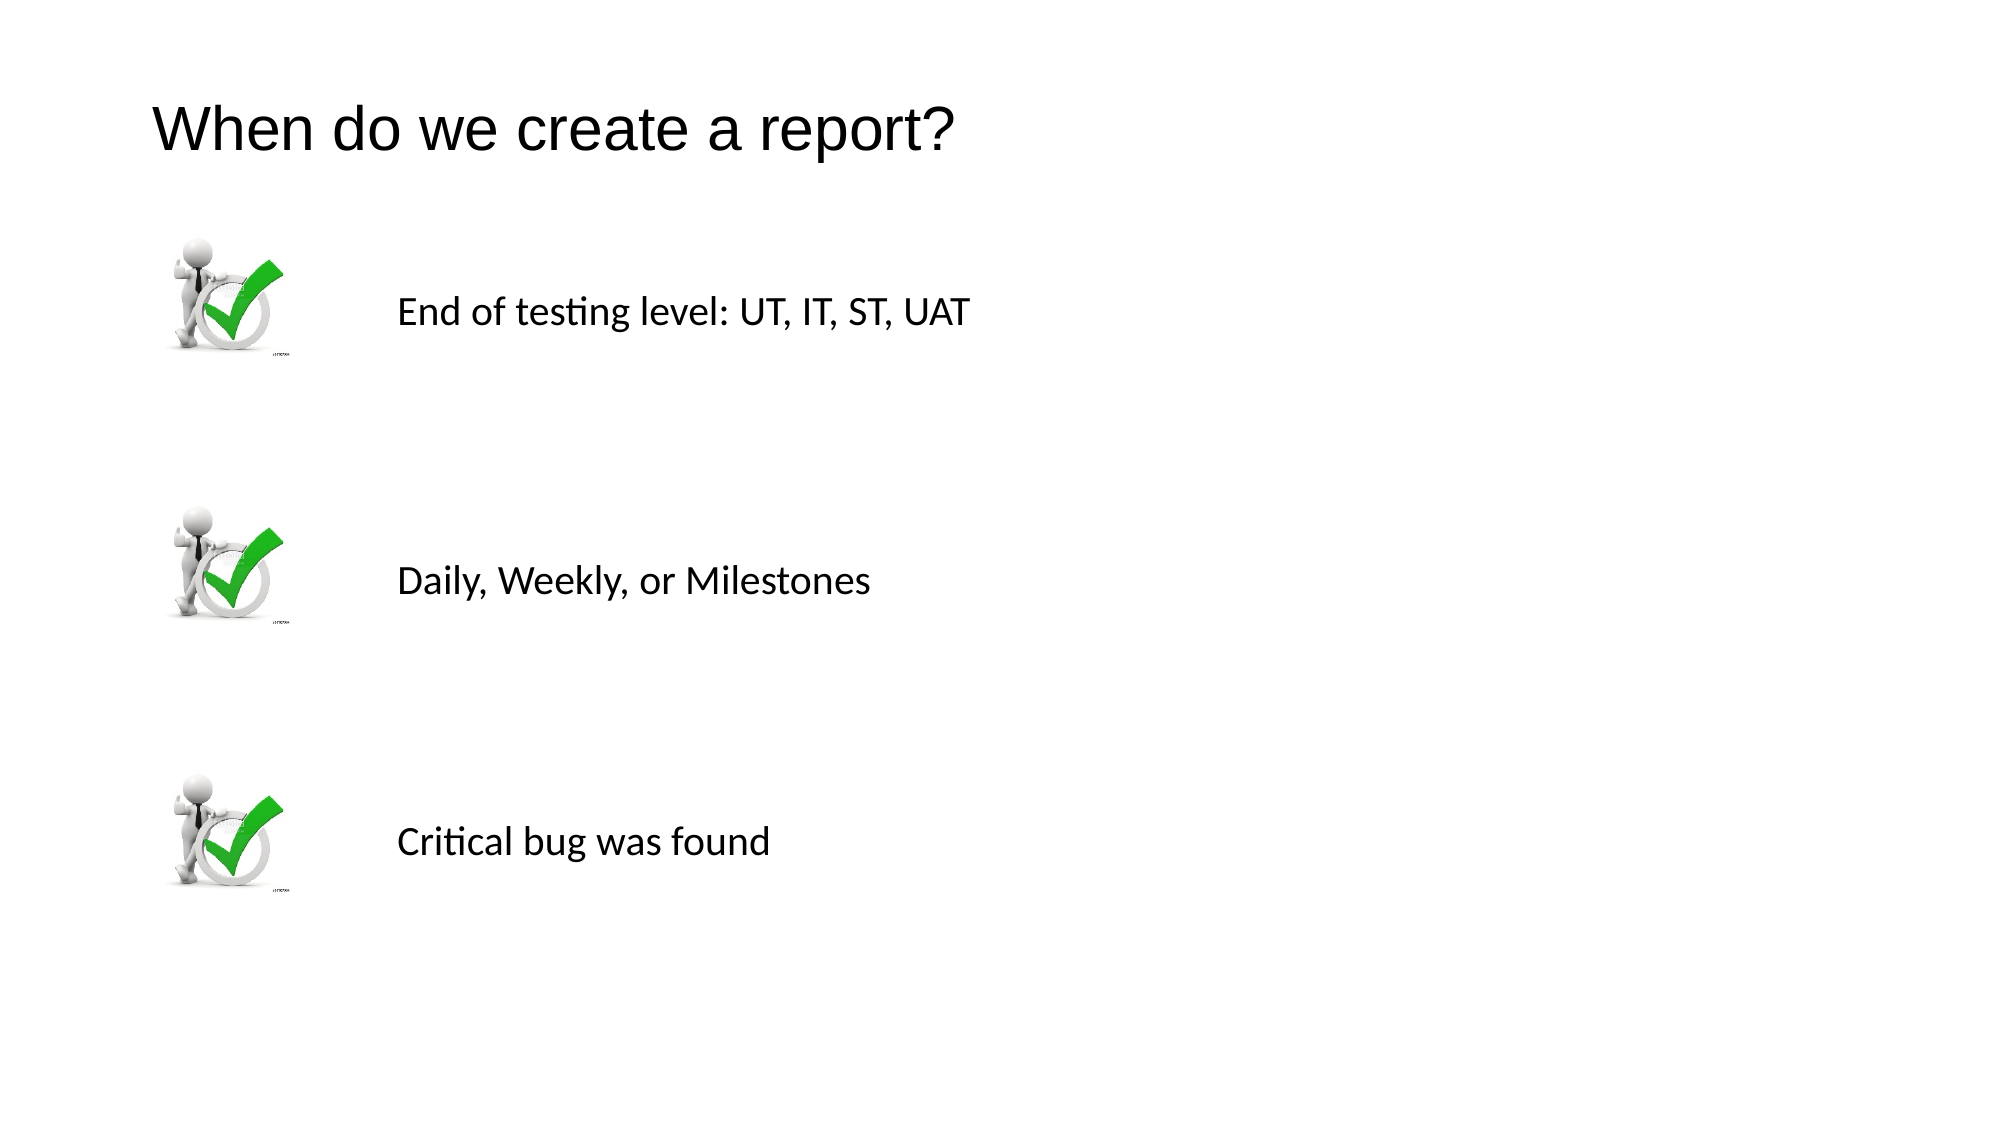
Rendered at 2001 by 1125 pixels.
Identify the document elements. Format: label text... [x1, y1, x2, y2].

picture [166, 758, 291, 893]
text_box Critical bug was found [382, 780, 1558, 871]
title When do we create a report? [137, 59, 1863, 202]
text_box Daily, Weekly, or Milestones [382, 520, 1558, 610]
picture [166, 222, 291, 357]
picture [166, 490, 291, 625]
text_box End of testing level: UT, IT, ST, UAT [382, 251, 1558, 342]
